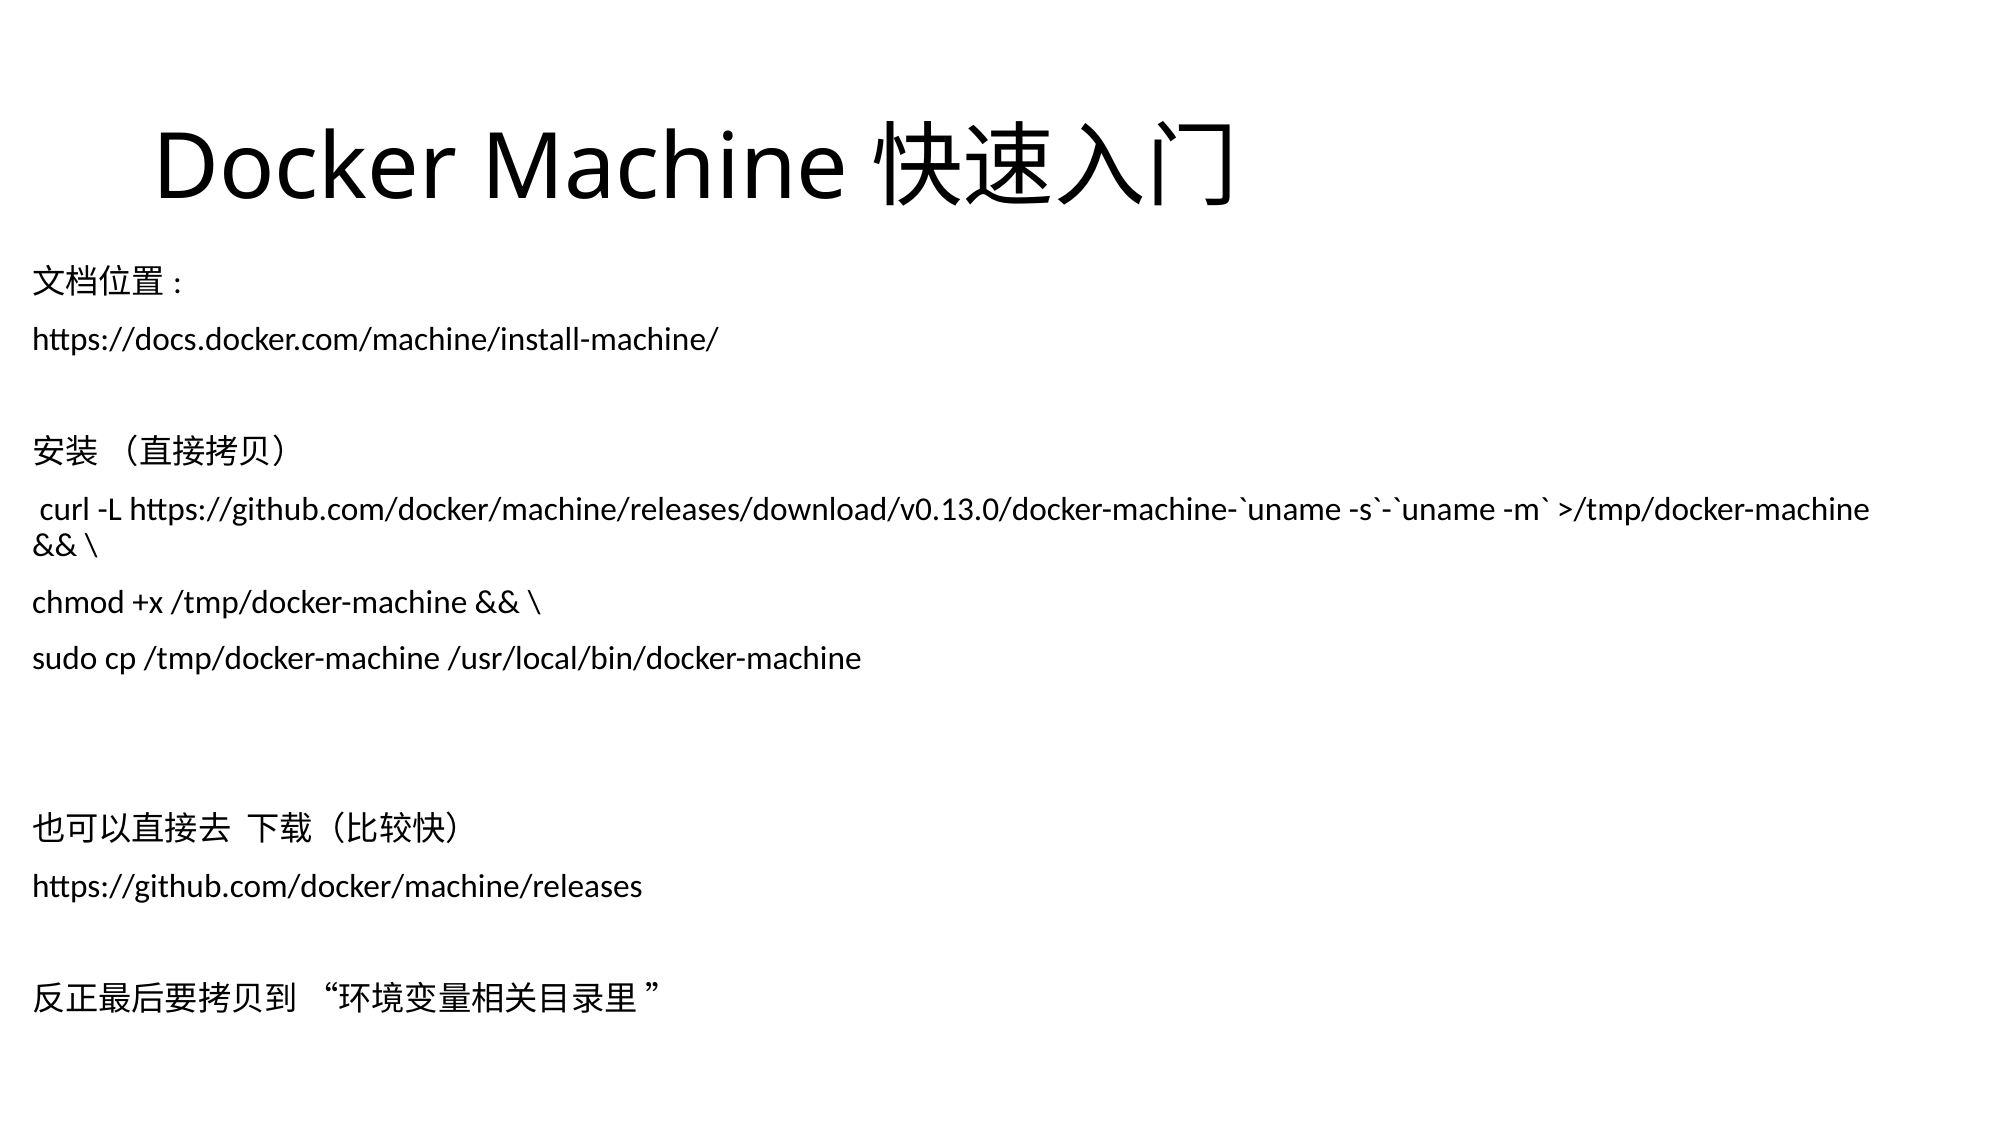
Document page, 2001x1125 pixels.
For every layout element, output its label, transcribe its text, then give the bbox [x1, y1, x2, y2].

list 文档位置: https://docs.docker.com/machine/install-machine/ 安装 （直接拷贝） curl -L https://github.com/docker/machine/releases/download/v0.13.0/docker-machine-`uname -s`-`uname -m` >/tmp/docker-machine && \ chmod +x /tmp/docker-machine && \ sudo cp /tmp/docker-machine /usr/local/bin/docker-machine 也可以直接去 下载（比较快） https://github.com/docker/machine/releases 反正最后要拷贝到 “环境变量相关目录里 ” [17, 257, 1952, 1125]
title Docker Machine快速入门 [137, 59, 1863, 257]
